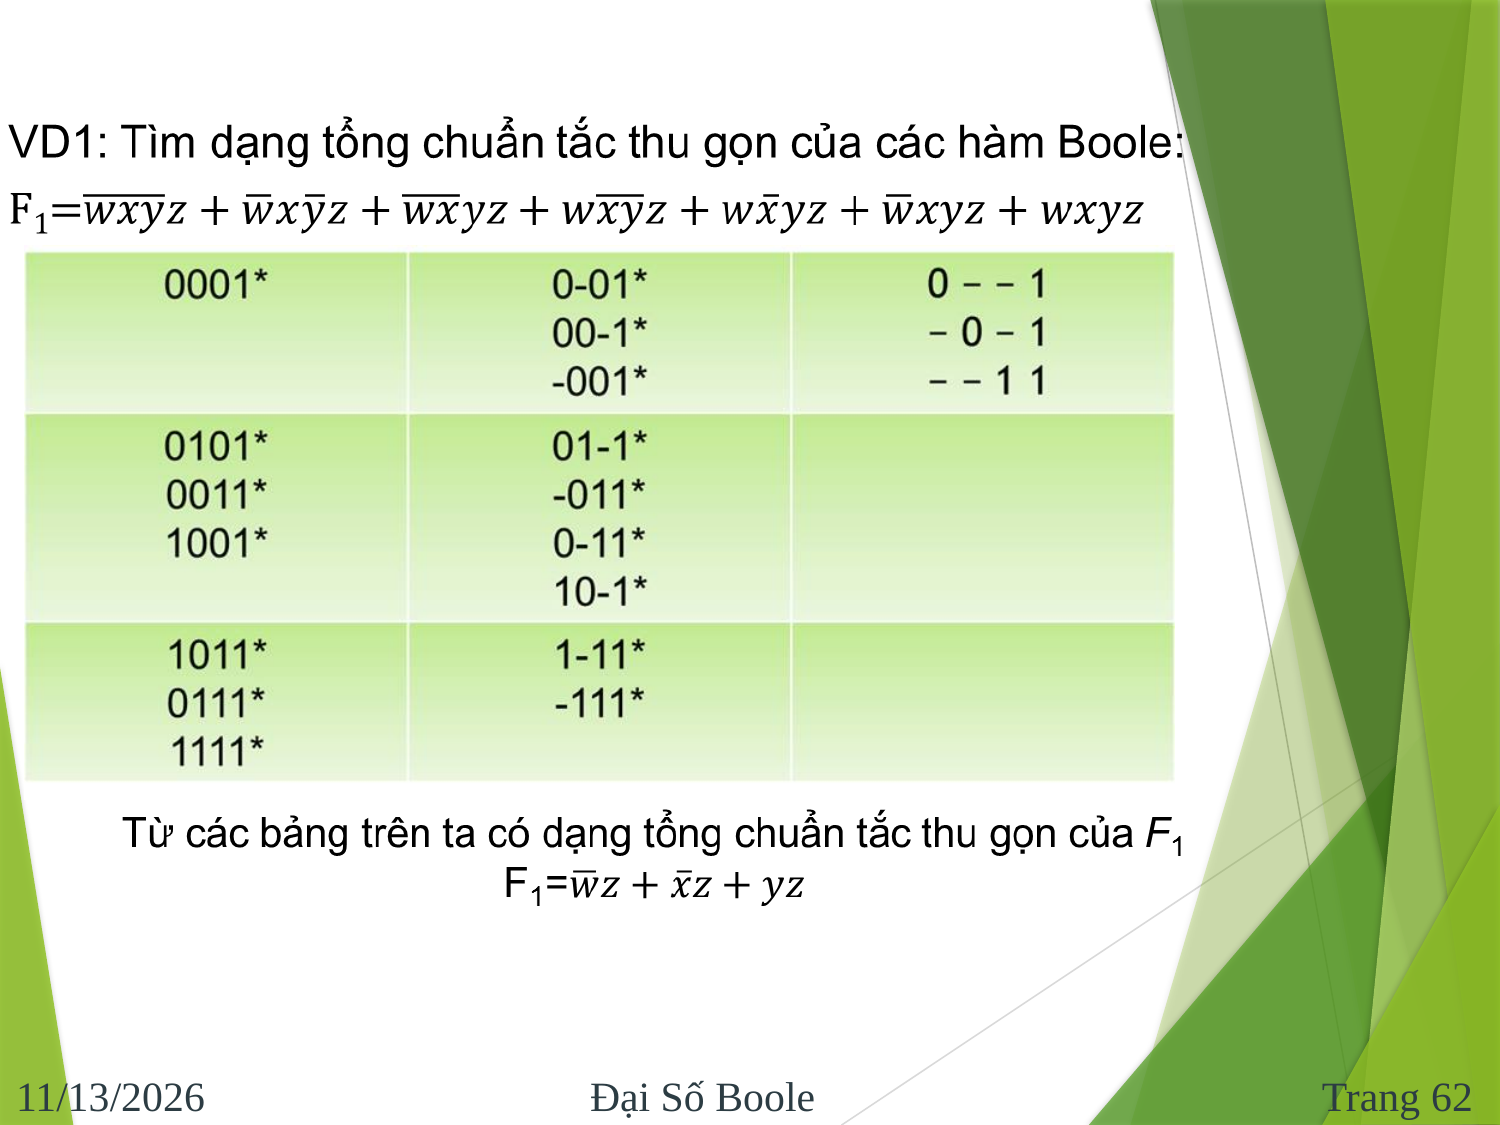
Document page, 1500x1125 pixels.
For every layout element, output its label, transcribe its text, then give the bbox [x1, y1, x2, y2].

picture [0, 99, 1271, 917]
footer Đại Số Boole [575, 1065, 864, 1125]
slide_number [0, 1065, 221, 1125]
slide_number Trang 62 [1299, 1065, 1488, 1125]
